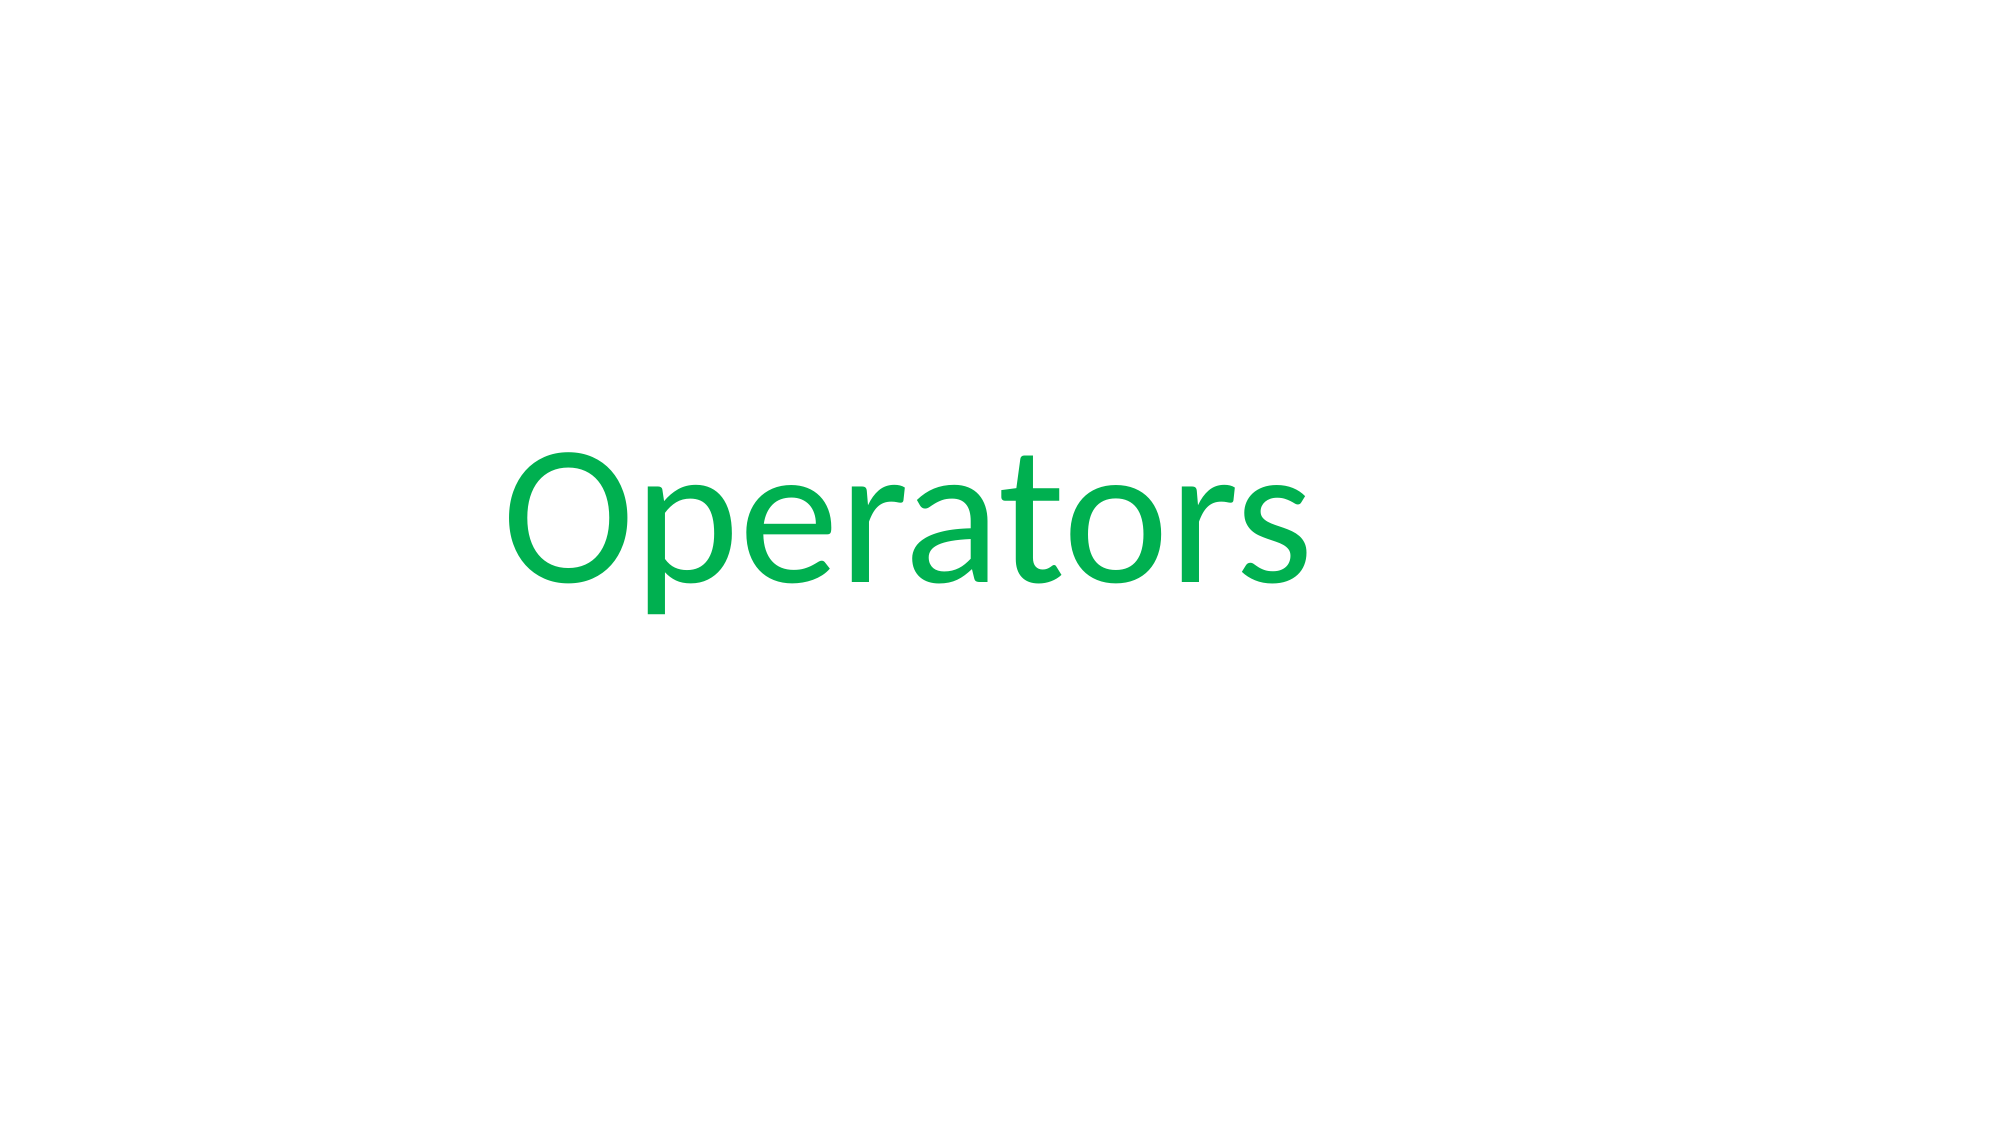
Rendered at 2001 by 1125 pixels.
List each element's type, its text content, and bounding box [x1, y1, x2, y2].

text_box Operators [487, 374, 1550, 630]
